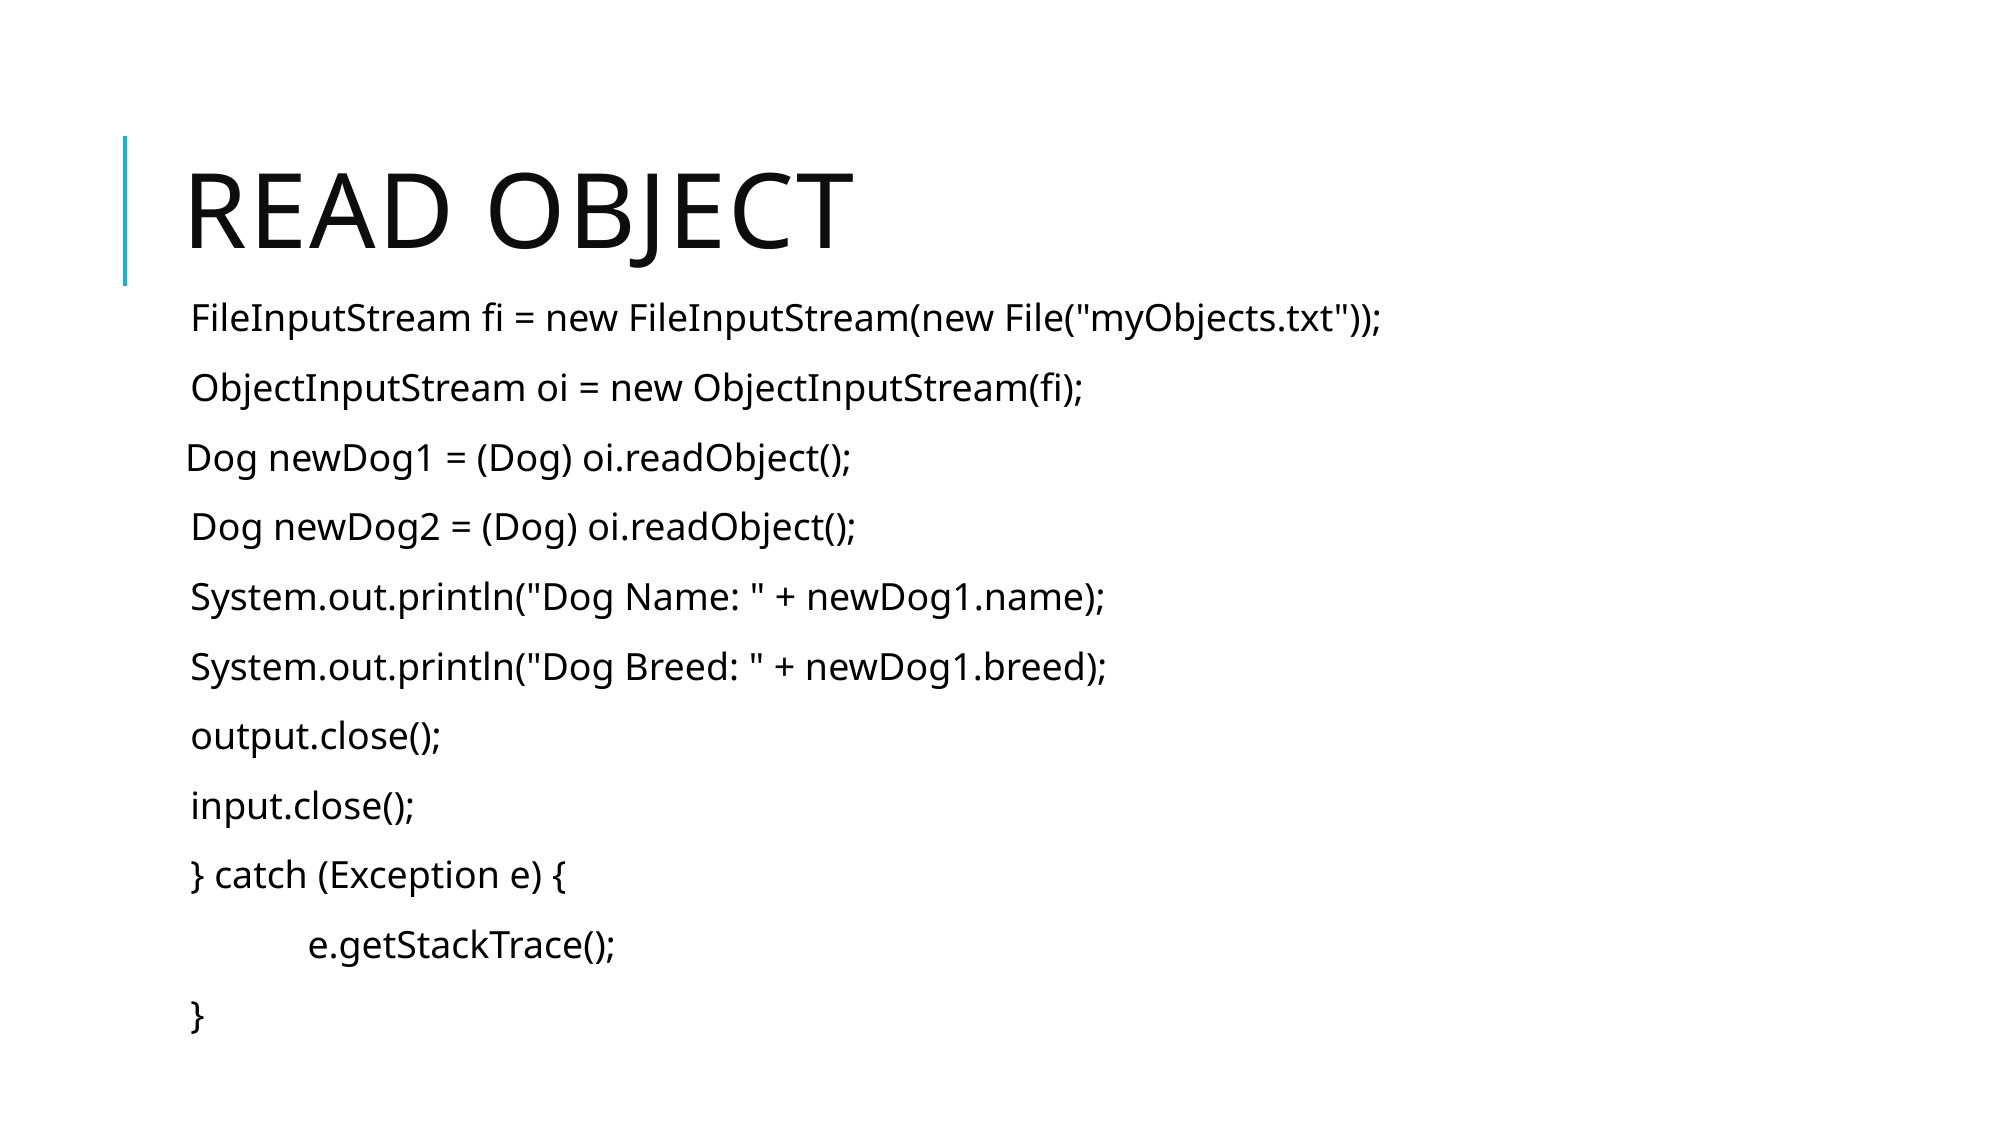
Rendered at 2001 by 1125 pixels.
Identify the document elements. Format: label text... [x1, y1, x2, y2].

list FileInputStream fi = new FileInputStream(new File("myObjects.txt")); ObjectInputStream oi = new ObjectInputStream(fi); Dog newDog1 = (Dog) oi.readObject(); Dog newDog2 = (Dog) oi.readObject(); System.out.println("Dog Name: " + newDog1.name); System.out.println("Dog Breed: " + newDog1.breed); output.close(); input.close(); } catch (Exception e) { e.getStackTrace(); } [168, 291, 1763, 952]
title Read Object [168, 96, 1763, 291]
